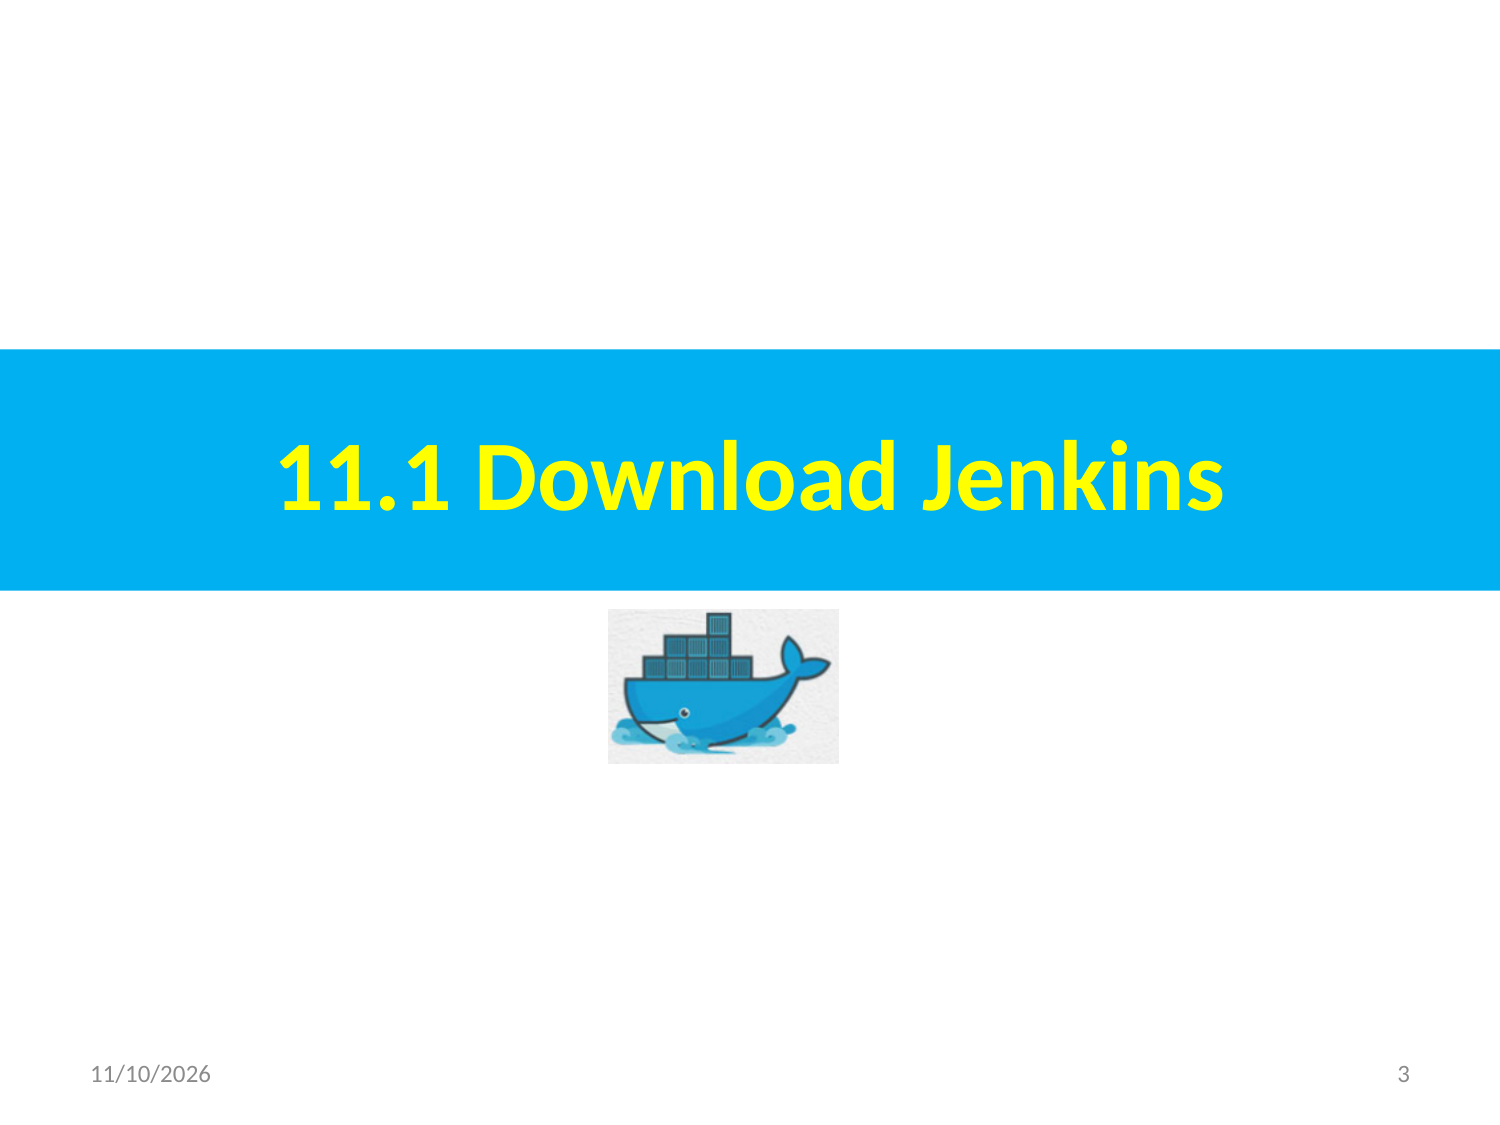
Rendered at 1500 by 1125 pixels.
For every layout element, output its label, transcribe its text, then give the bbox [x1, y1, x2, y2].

slide_number 3 [1074, 1042, 1425, 1103]
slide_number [75, 1042, 425, 1103]
title 11.1 Download Jenkins [0, 349, 1500, 591]
picture [607, 609, 839, 764]
